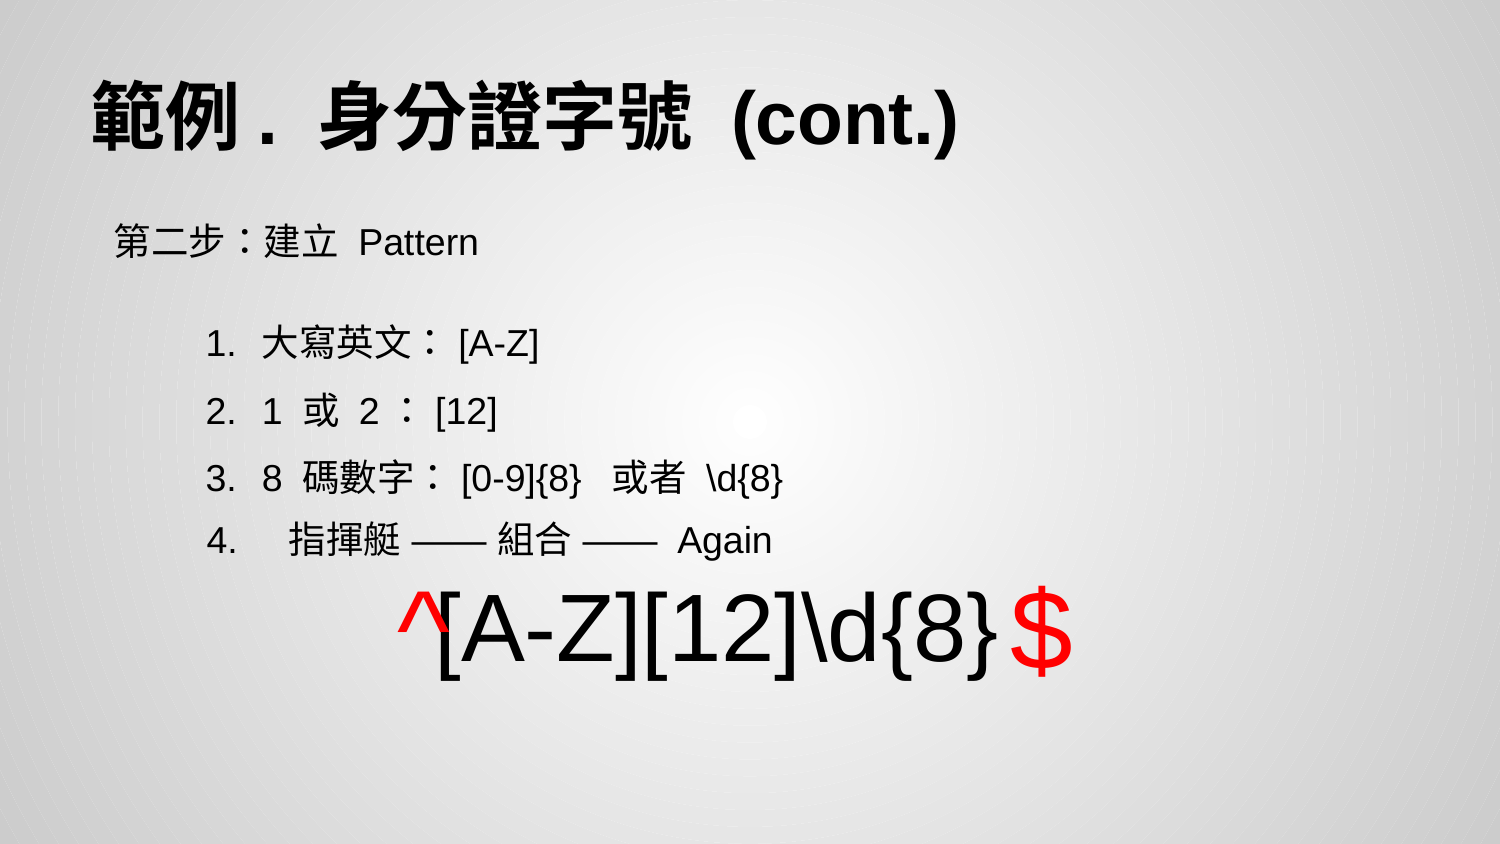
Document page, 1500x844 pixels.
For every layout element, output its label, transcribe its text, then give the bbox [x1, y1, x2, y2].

text_box 第二步：建立 Pattern [98, 202, 974, 282]
text_box 4. 指揮艇 —— 組合 —— Again [191, 500, 956, 598]
text_box ^ $ [382, 542, 1116, 708]
text_box [A-Z][12]\d{8} [305, 550, 1128, 754]
text_box 大寫英文：[A-Z] 1 或 2：[12] 8 碼數字：[0-9]{8} 或者 \d{8} [171, 281, 958, 484]
title 範例. 身分證字號 (cont.) [75, 33, 1425, 175]
